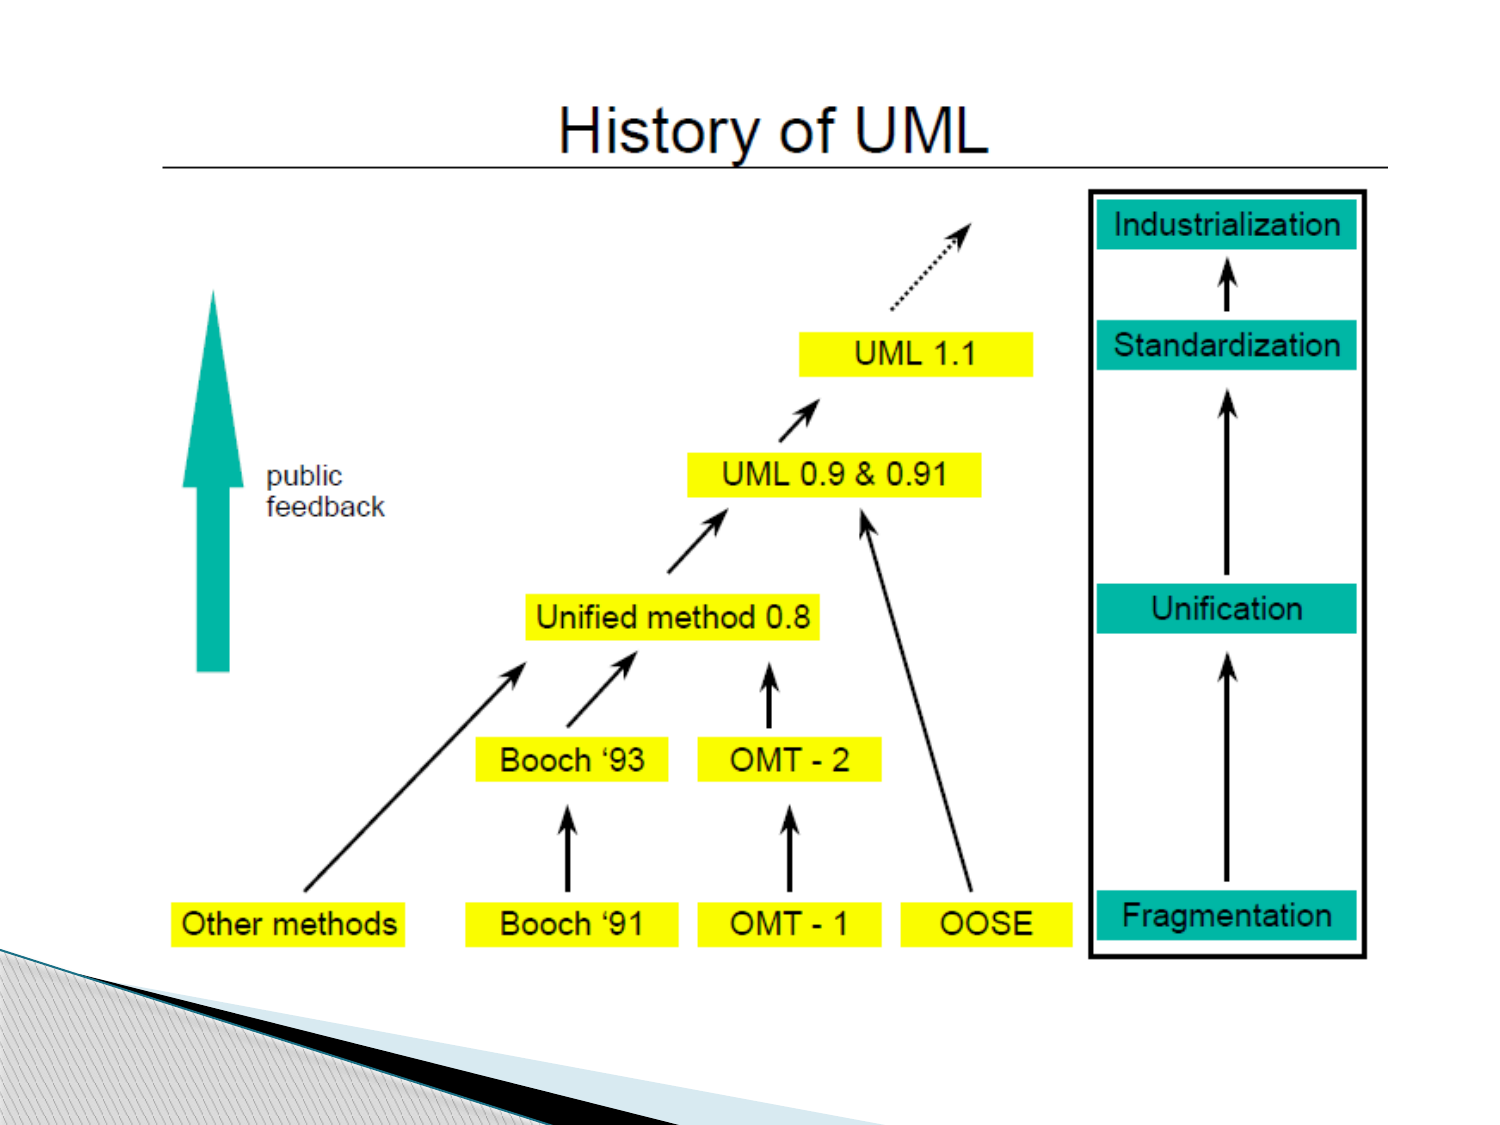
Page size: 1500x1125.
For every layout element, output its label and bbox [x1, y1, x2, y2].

picture [124, 62, 1388, 963]
